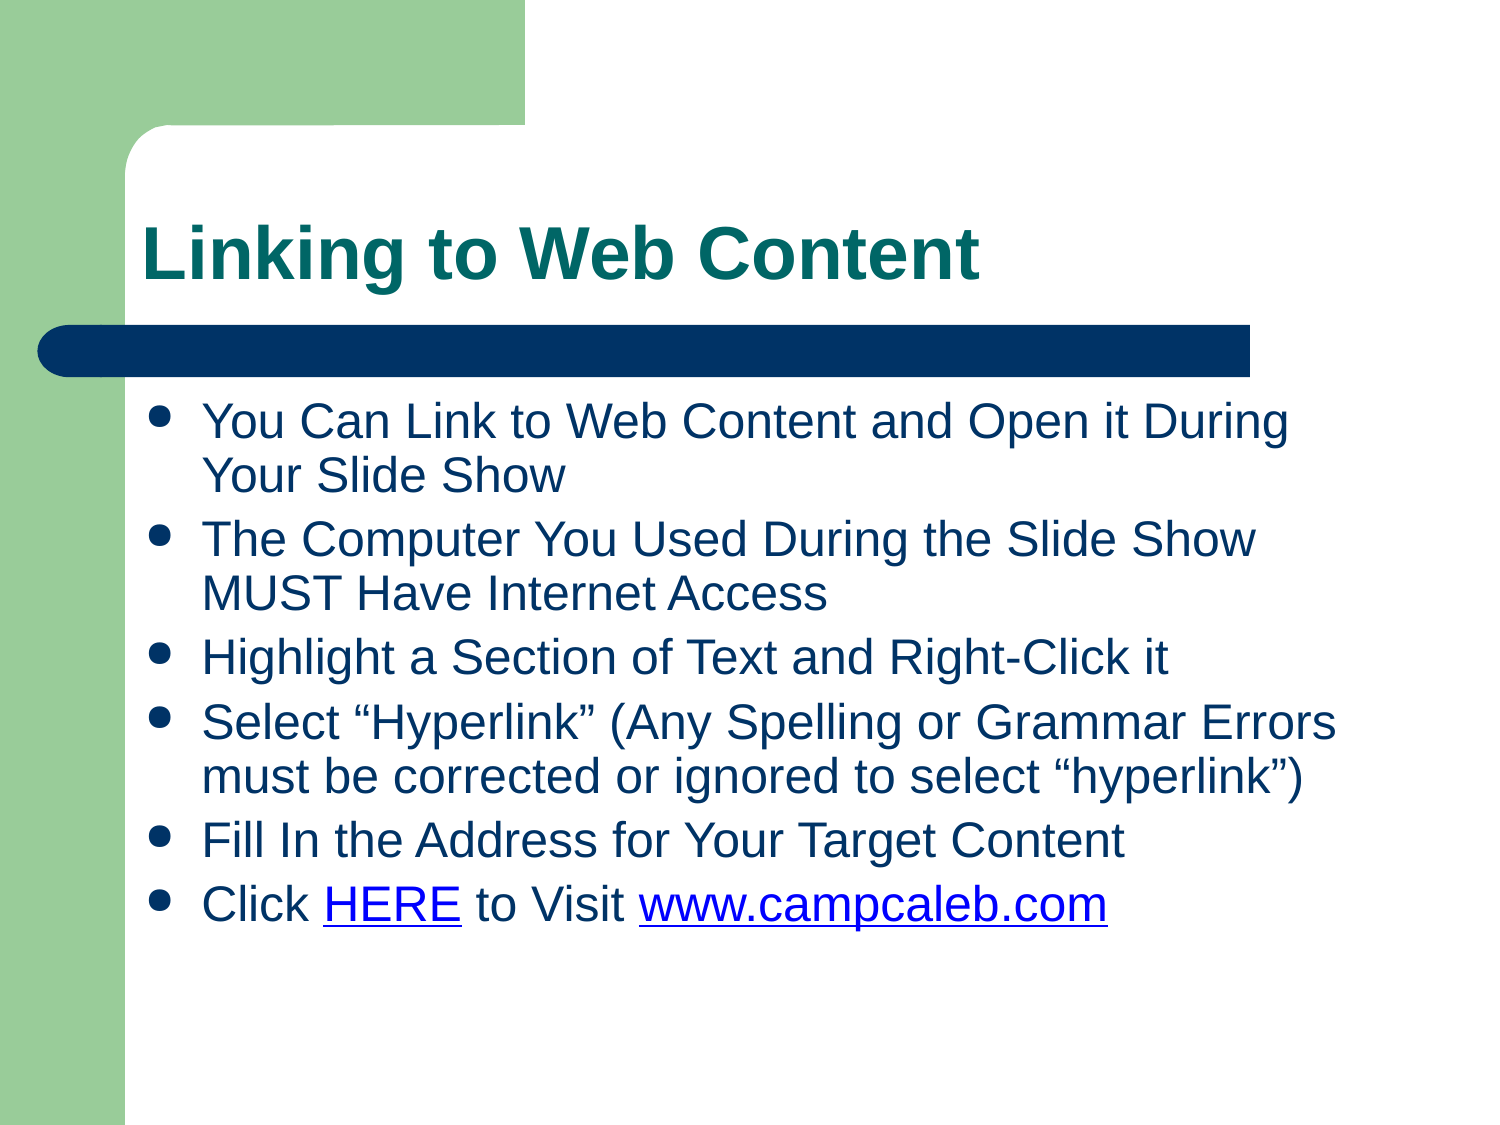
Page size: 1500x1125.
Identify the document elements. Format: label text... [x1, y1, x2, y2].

list You Can Link to Web Content and Open it During Your Slide Show The Computer You Used During the Slide Show MUST Have Internet Access Highlight a Section of Text and Right-Click it Select “Hyperlink” (Any Spelling or Grammar Errors must be corrected or ignored to select “hyperlink”) Fill In the Address for Your Target Content Click HERE to Visit www.campcaleb.com [136, 386, 1400, 999]
title Linking to Web Content [133, 133, 1417, 304]
